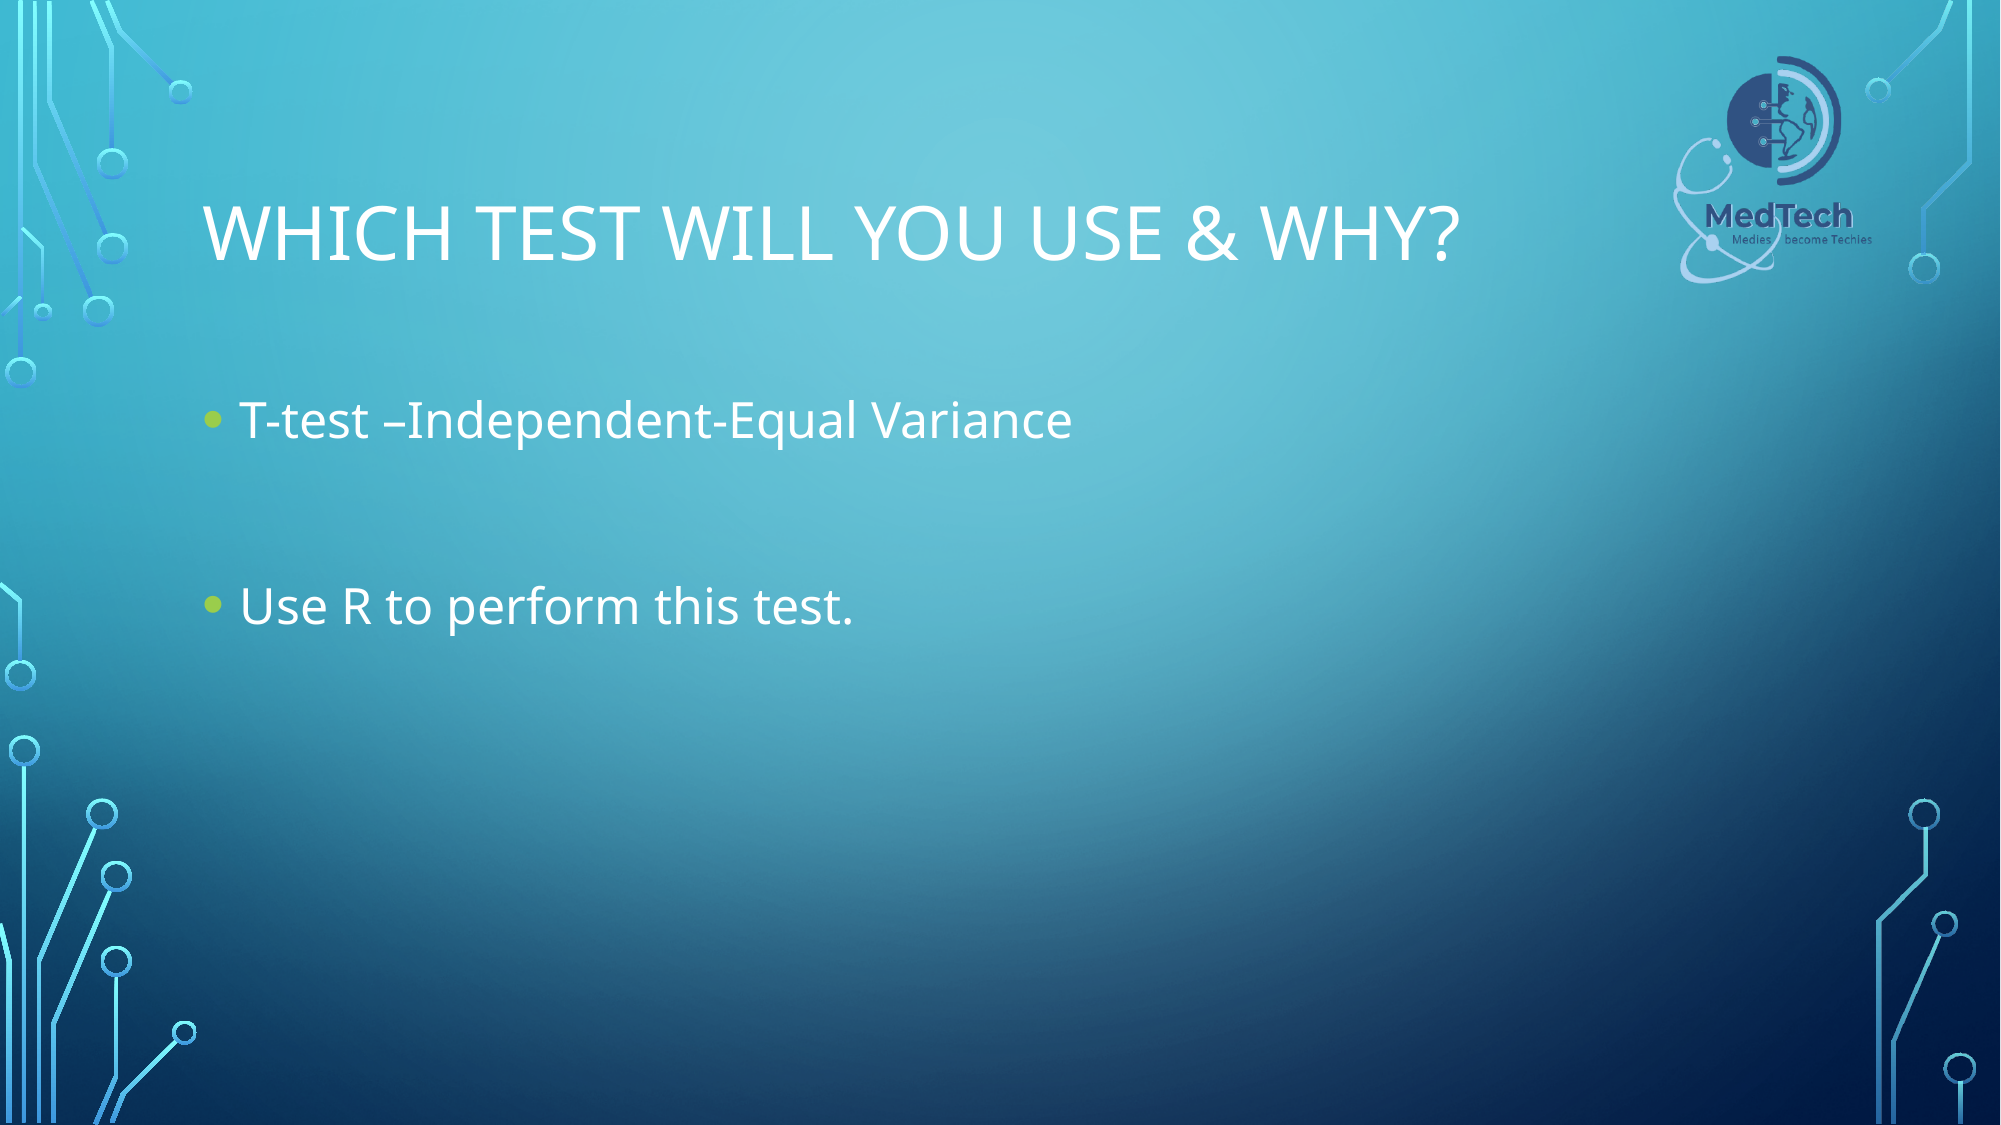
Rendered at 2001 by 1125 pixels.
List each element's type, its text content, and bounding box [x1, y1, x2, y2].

title Which test will you use & why? [187, 114, 1813, 358]
picture [1626, 43, 1912, 296]
list T-test –Independent-Equal Variance Use R to perform this test. [187, 369, 1813, 950]
